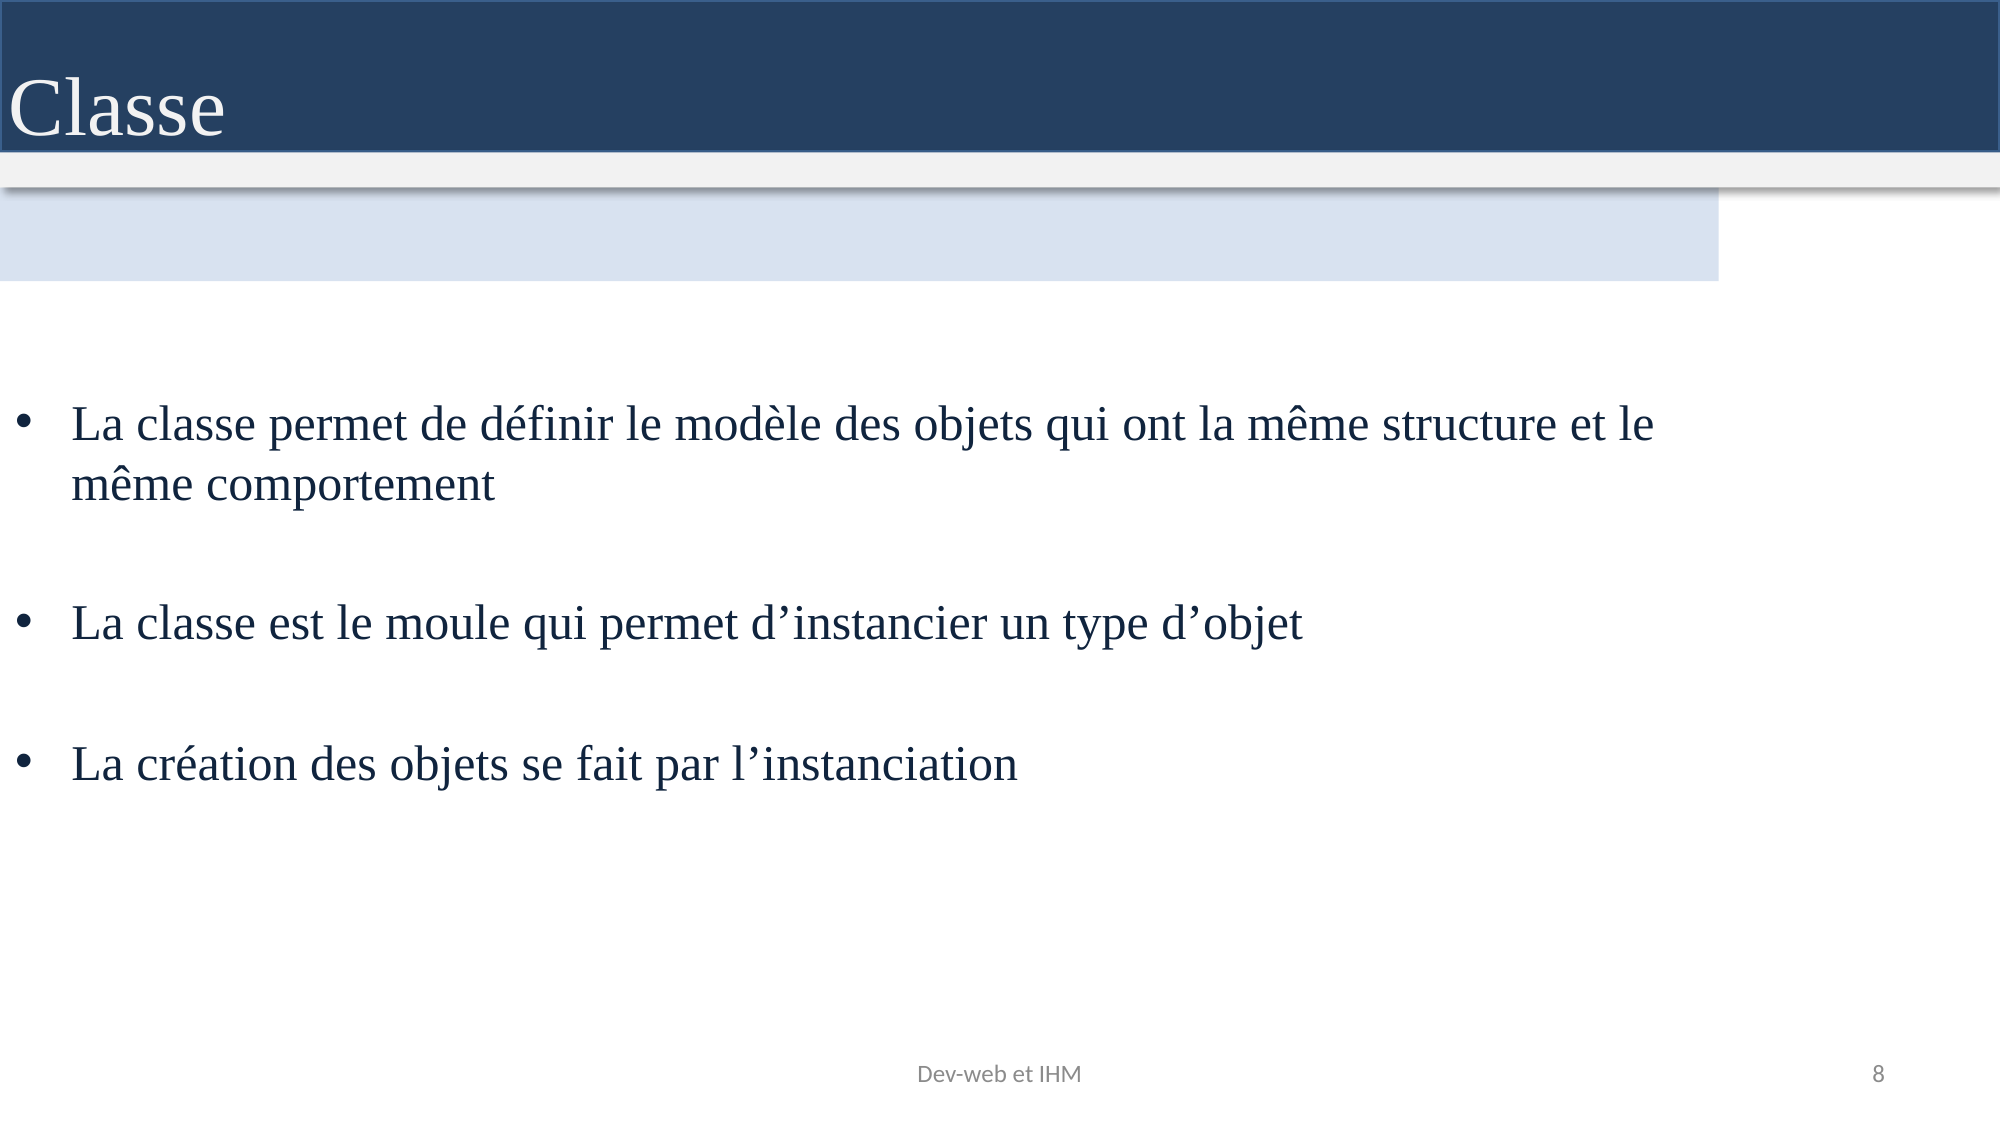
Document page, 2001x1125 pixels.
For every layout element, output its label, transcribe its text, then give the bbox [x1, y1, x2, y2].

footer Dev-web et IHM [683, 1042, 1317, 1103]
text_box [0, 150, 2000, 190]
list La classe permet de définir le modèle des objets qui ont la même structure et le même comportement La classe est le moule qui permet d’instancier un type d’objet La création des objets se fait par l’instanciation [0, 382, 1800, 1125]
text_box [0, 0, 2000, 150]
text_box Classe [0, 44, 1088, 150]
text_box [0, 197, 1721, 283]
slide_number 8 [1433, 1042, 1900, 1103]
